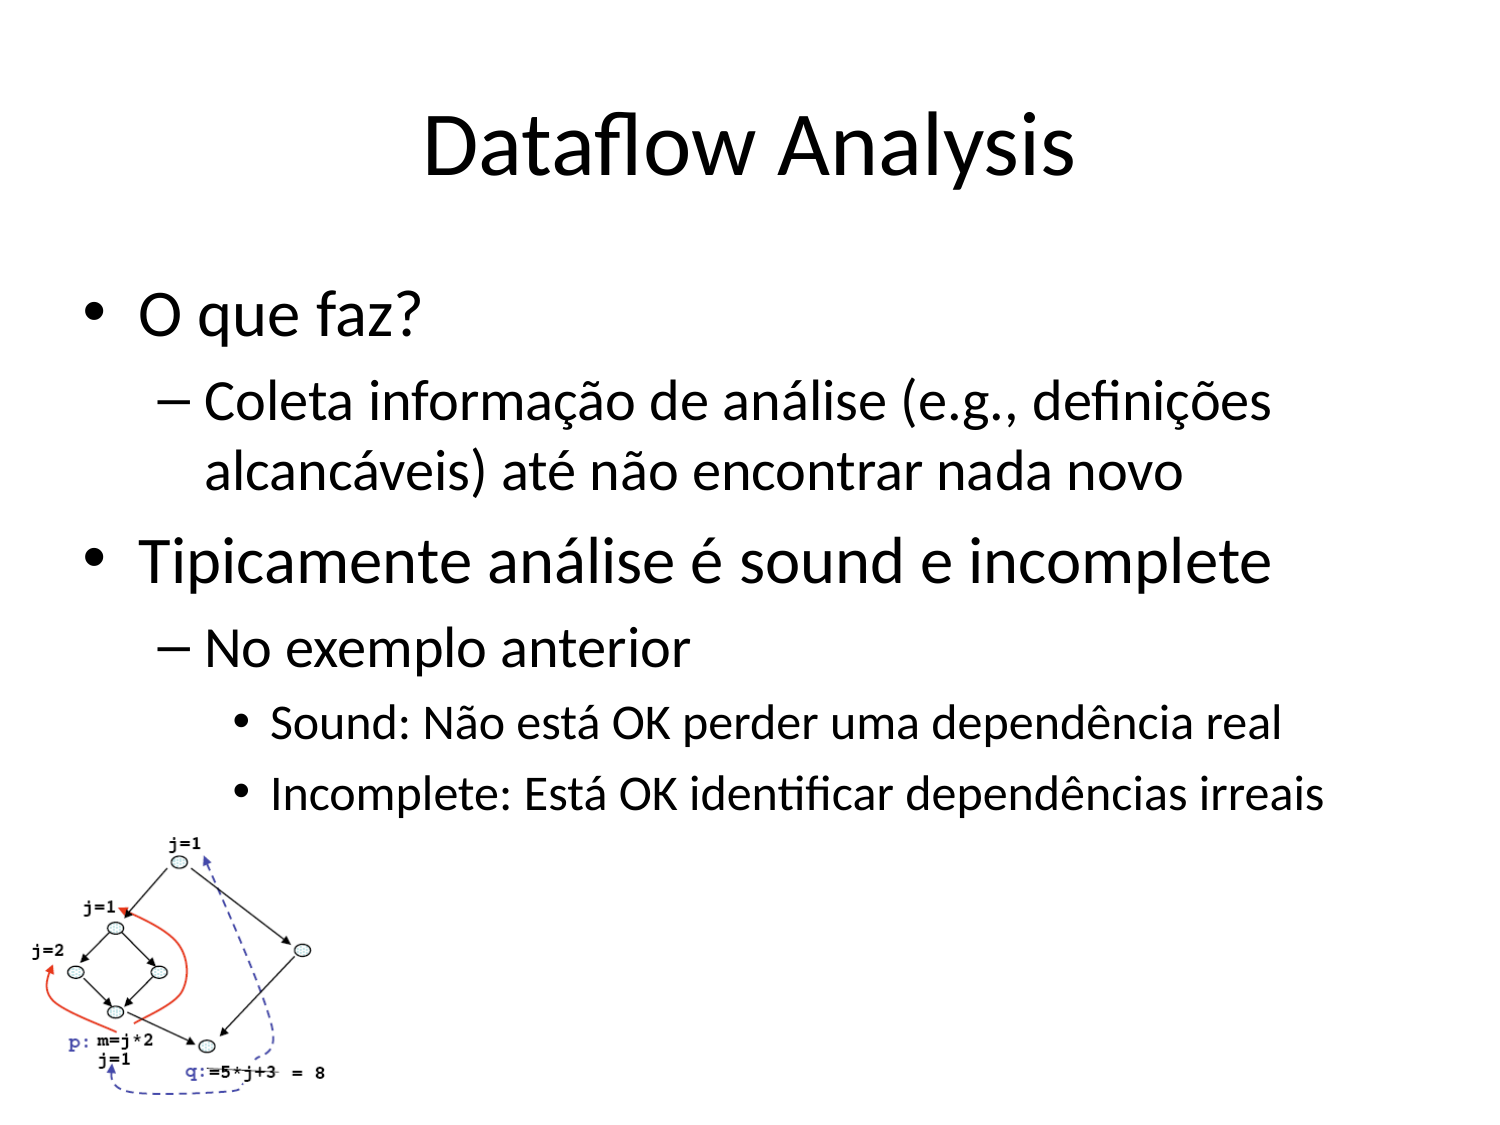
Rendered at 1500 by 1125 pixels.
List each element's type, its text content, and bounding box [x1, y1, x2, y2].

picture [29, 833, 326, 1105]
list O que faz? Coleta informação de análise (e.g., definições alcancáveis) até não encontrar nada novo Tipicamente análise é sound e incomplete No exemplo anterior Sound: Não está OK perder uma dependência real Incomplete: Está OK identificar dependências irreais [74, 261, 1500, 1006]
title Dataflow Analysis [74, 44, 1426, 234]
